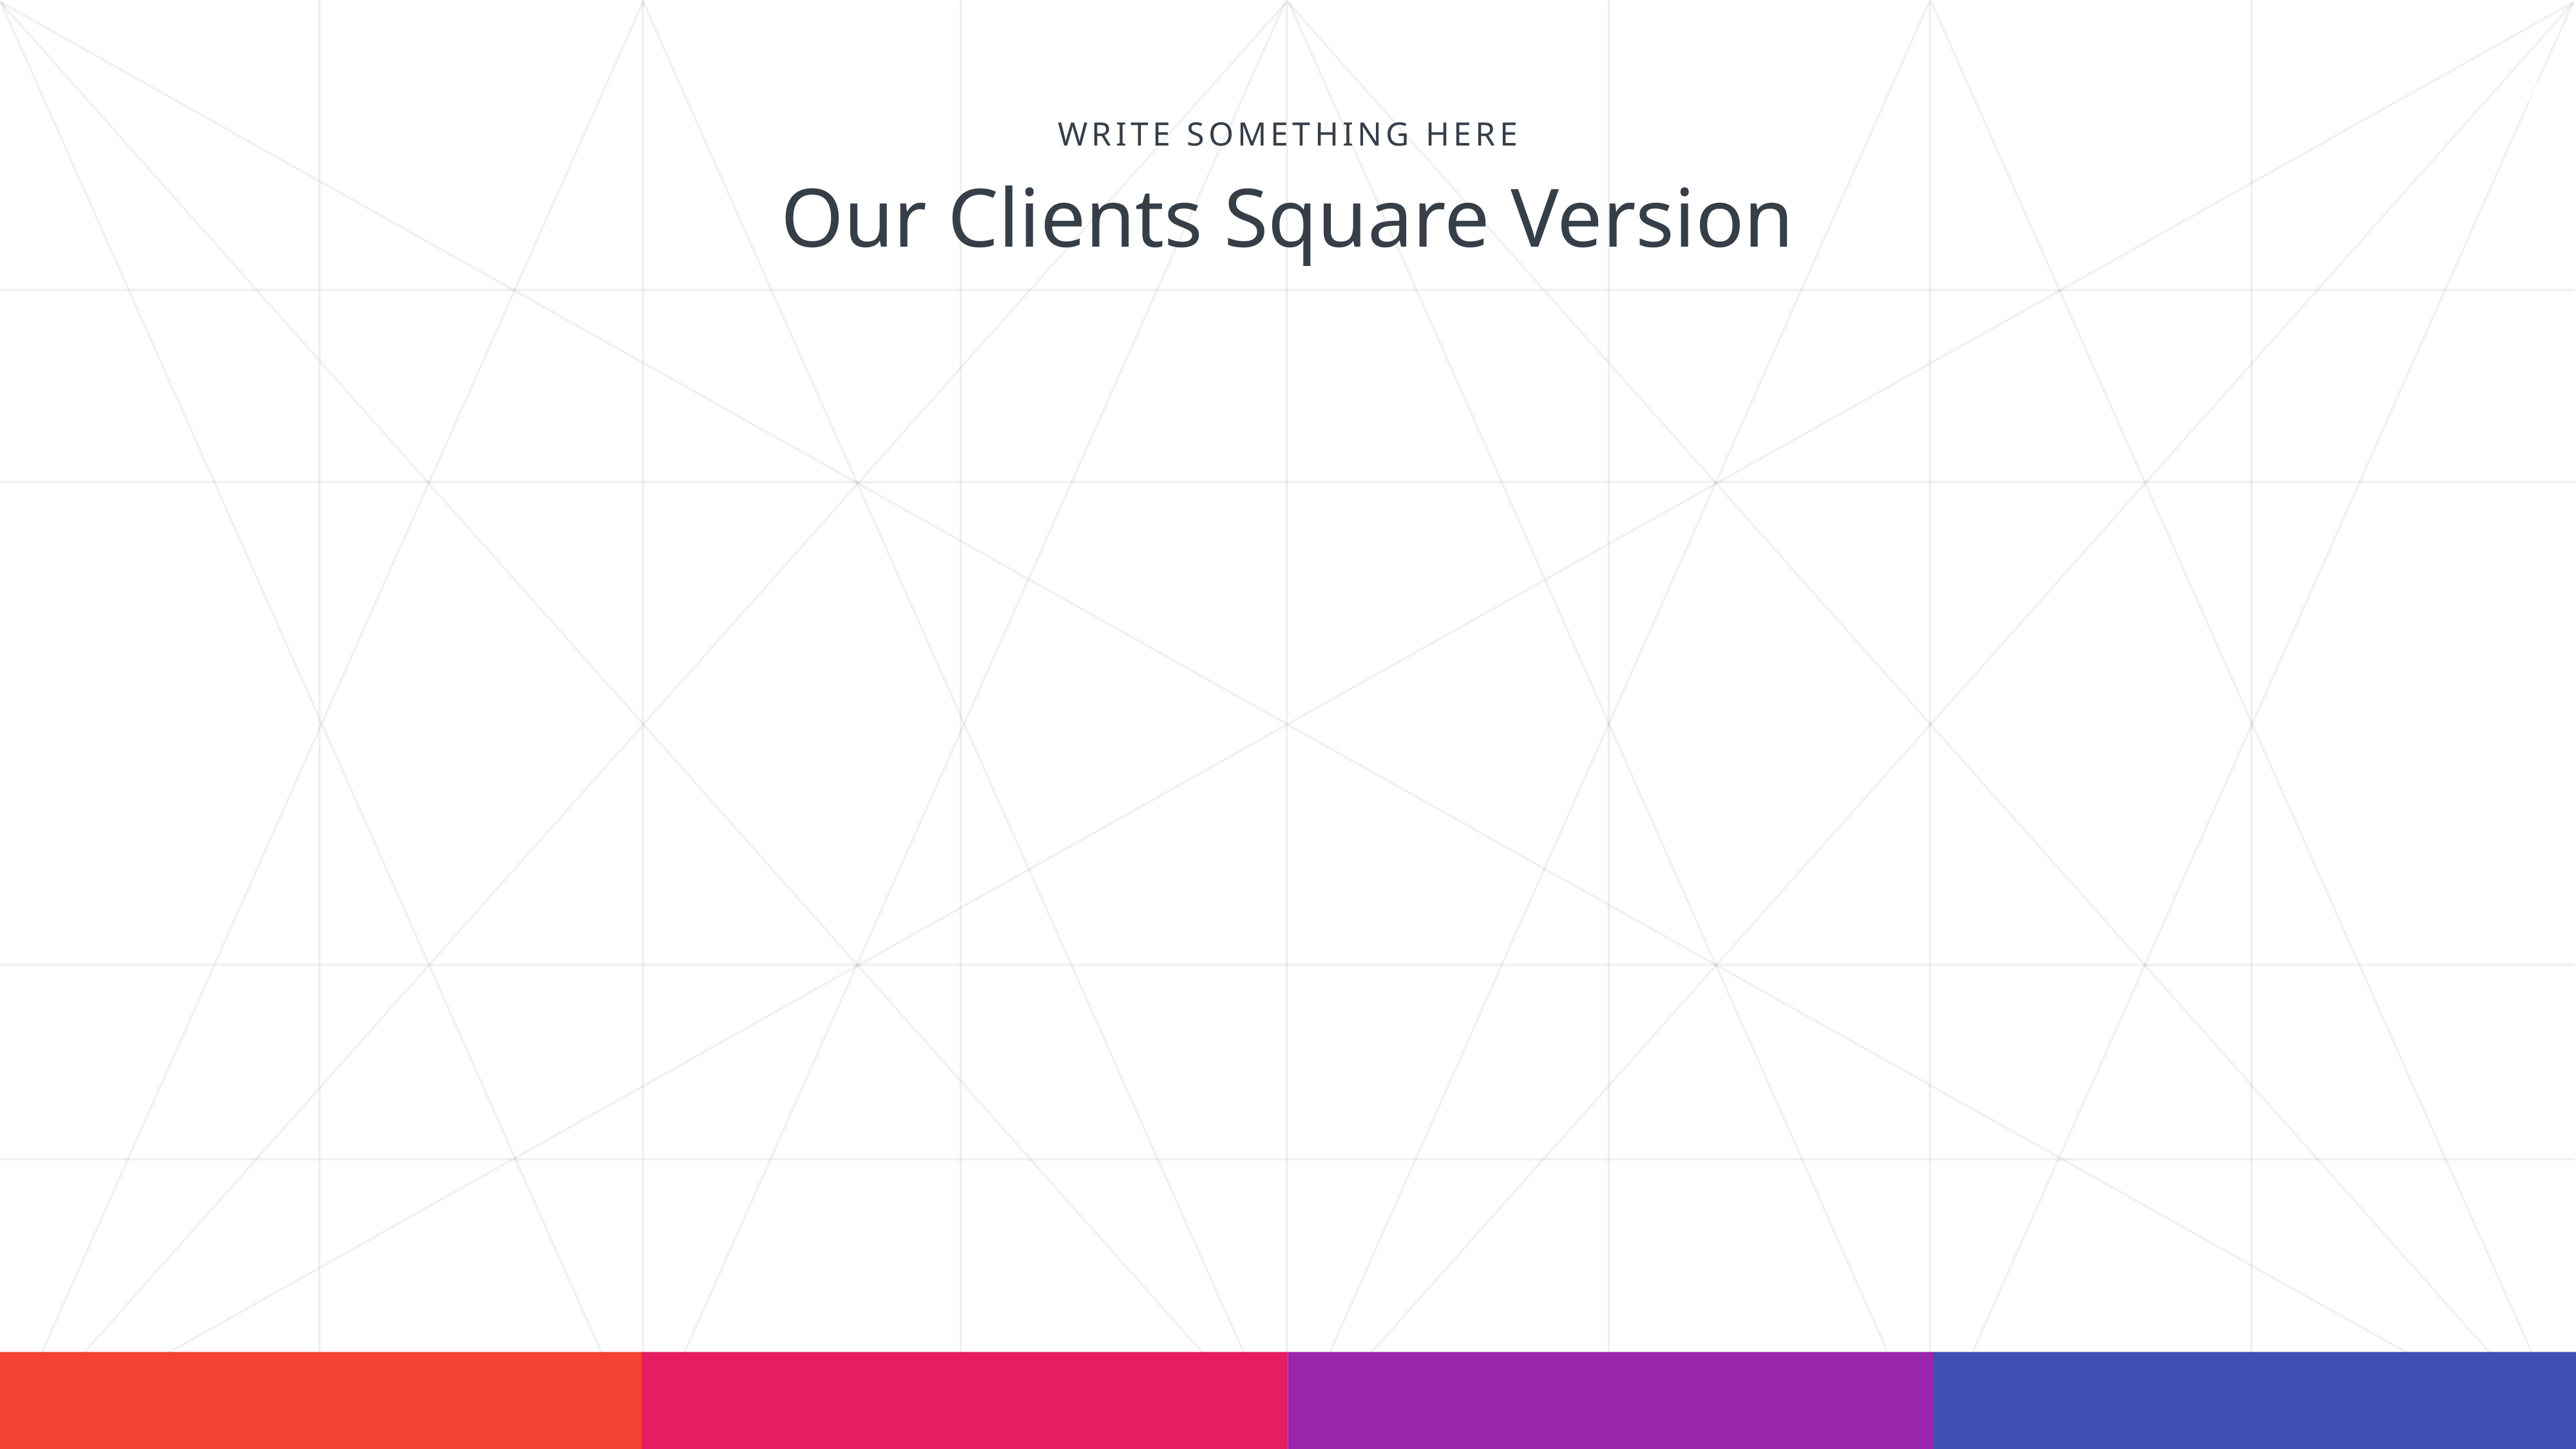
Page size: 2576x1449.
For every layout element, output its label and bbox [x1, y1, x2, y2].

text_box [0, 1351, 642, 1449]
picture [0, 0, 2576, 1351]
text_box [1932, 1351, 2576, 1449]
text_box [1287, 1351, 1932, 1449]
text_box [642, 1351, 1287, 1449]
text_box [511, 109, 2064, 269]
